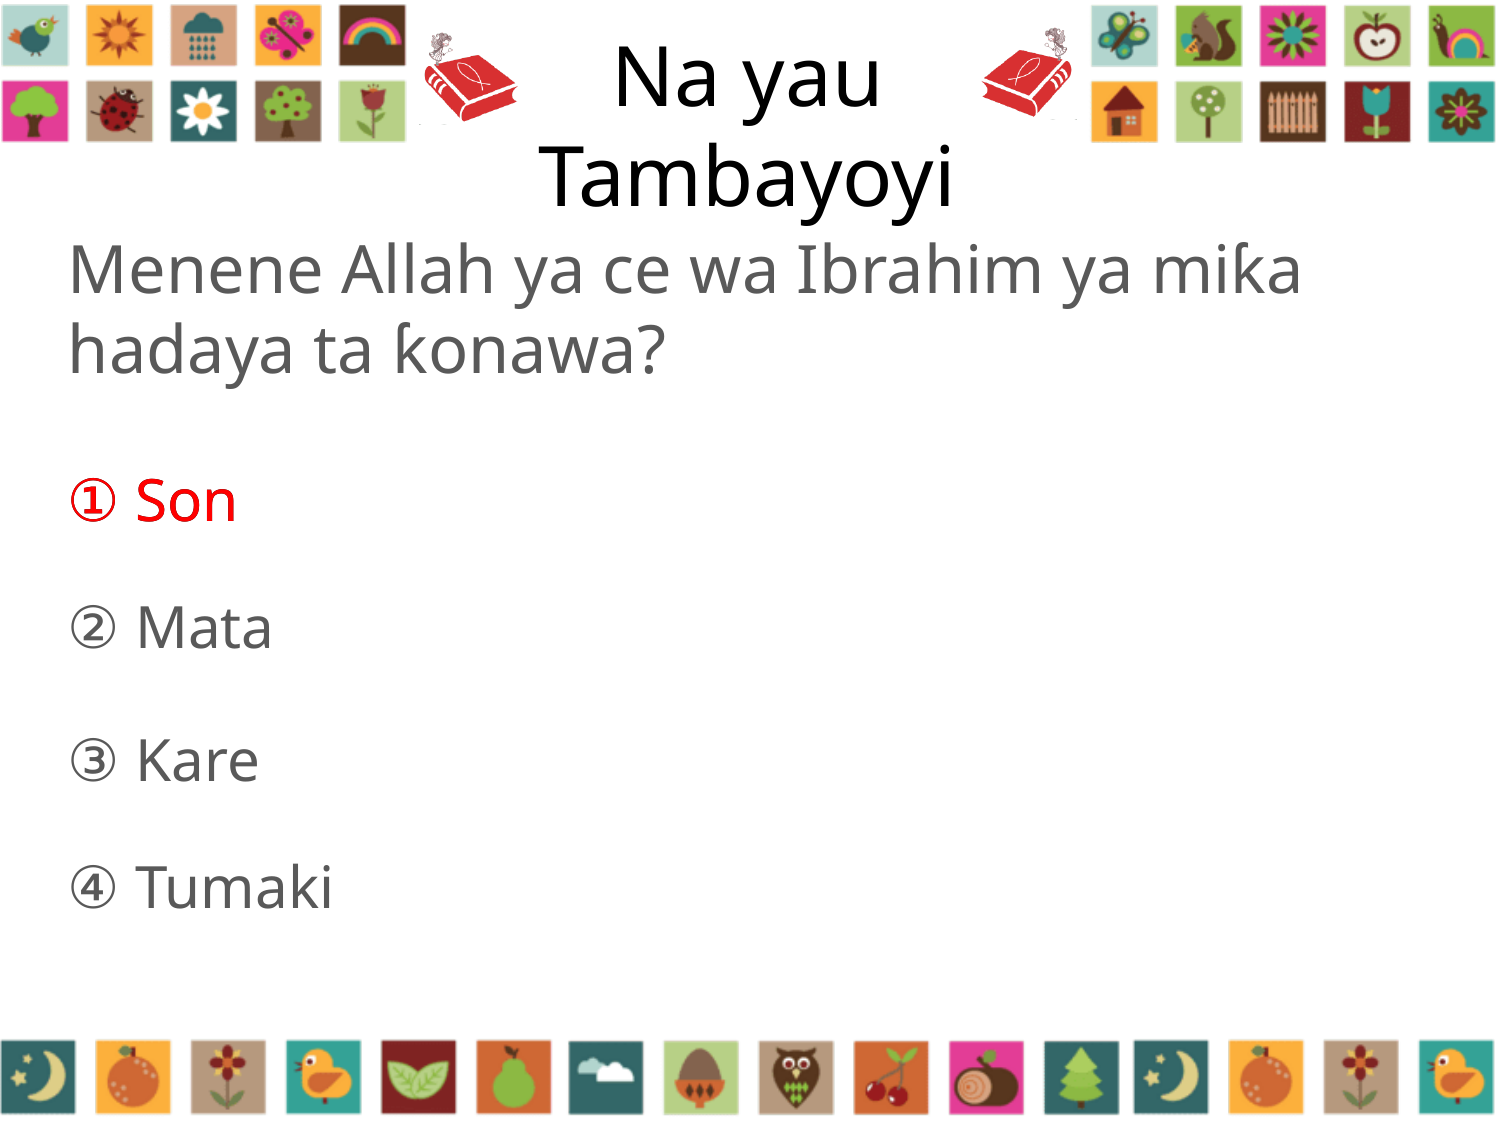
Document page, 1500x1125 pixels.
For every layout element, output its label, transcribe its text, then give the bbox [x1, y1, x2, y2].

text_box Na yau Tambayoyi [414, 16, 1080, 219]
text_box ① Son [53, 456, 1483, 541]
picture [0, 3, 550, 150]
text_box ② Mata [53, 582, 1436, 668]
picture [950, 3, 1500, 150]
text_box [0, 1028, 1500, 1118]
text_box Menene Allah ya ce wa Ibrahim ya miƙa hadaya ta ƙonawa? [53, 219, 1436, 395]
text_box ③ Kare [53, 716, 1483, 801]
text_box ④ Tumaki [53, 842, 1483, 928]
